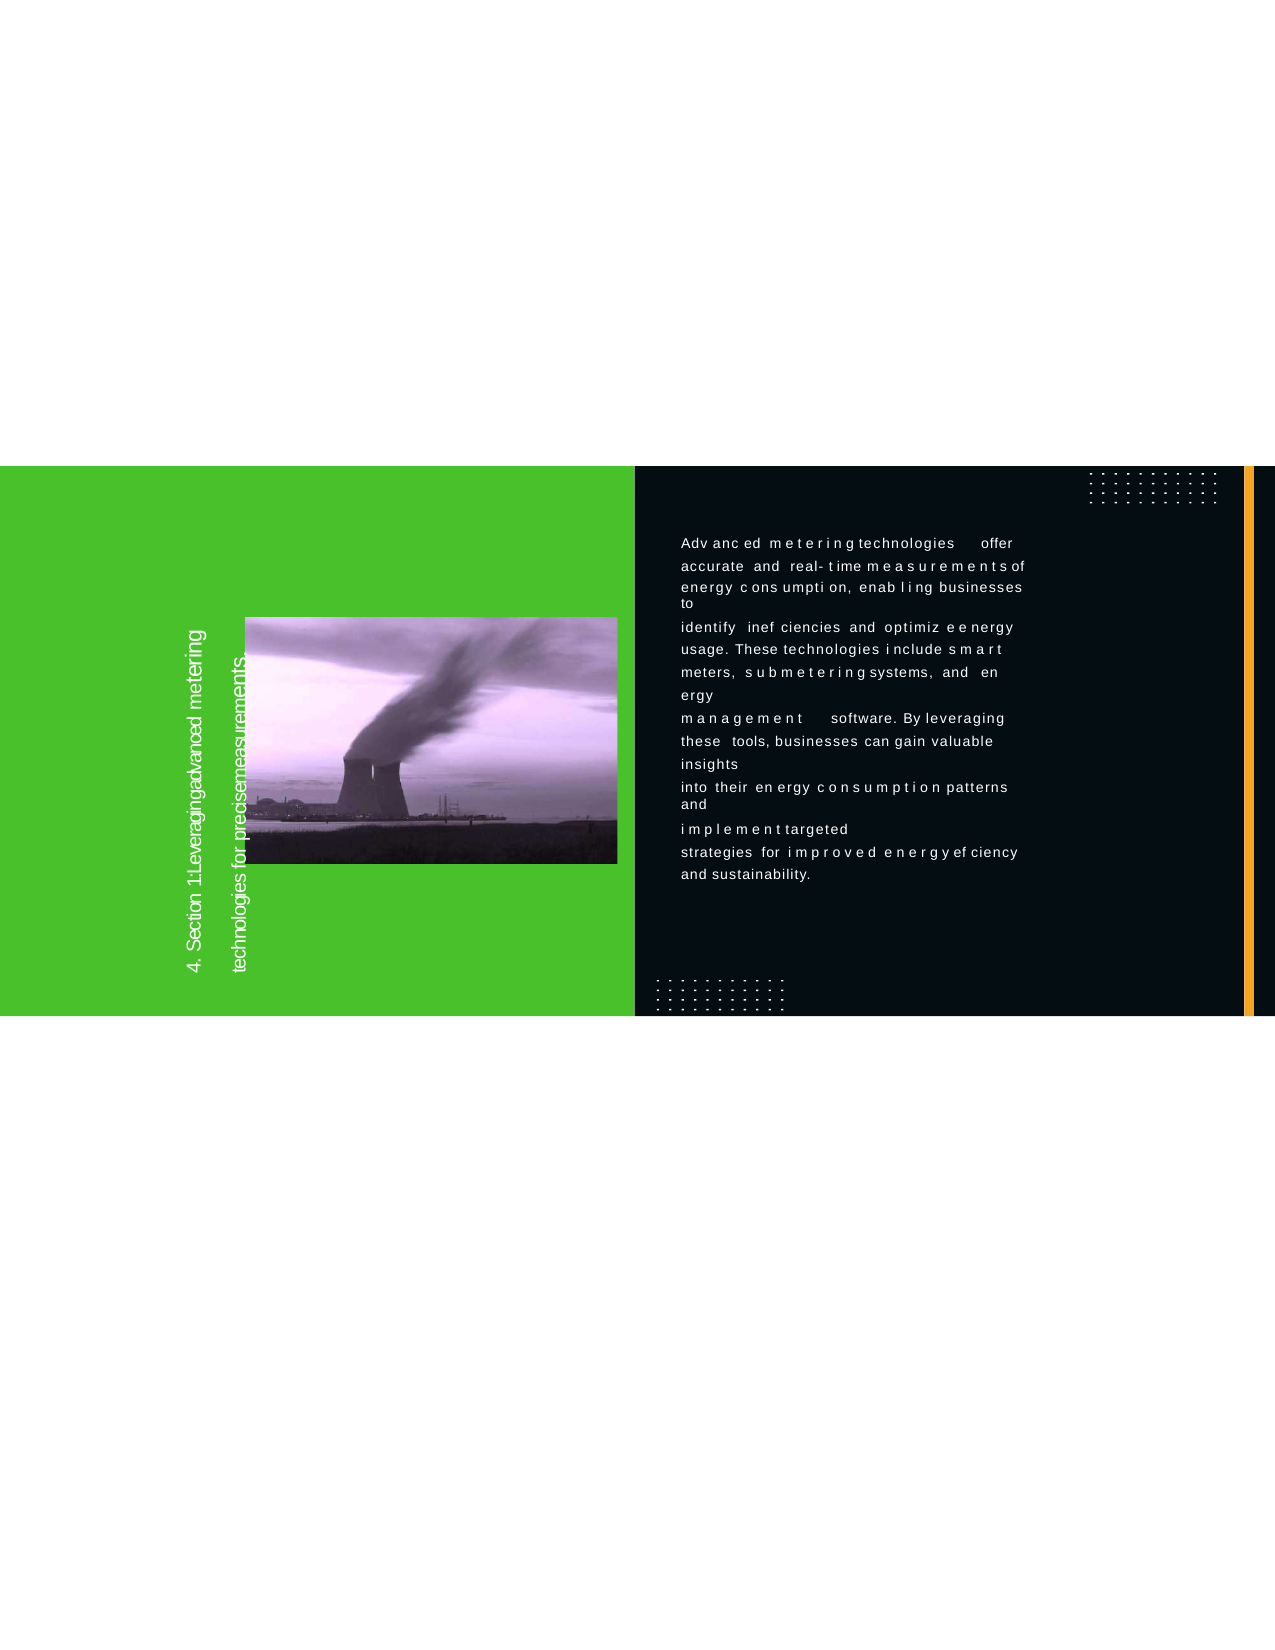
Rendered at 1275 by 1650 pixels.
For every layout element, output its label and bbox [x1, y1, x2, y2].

text_box [1244, 465, 1275, 1017]
text_box [0, 465, 1242, 1017]
